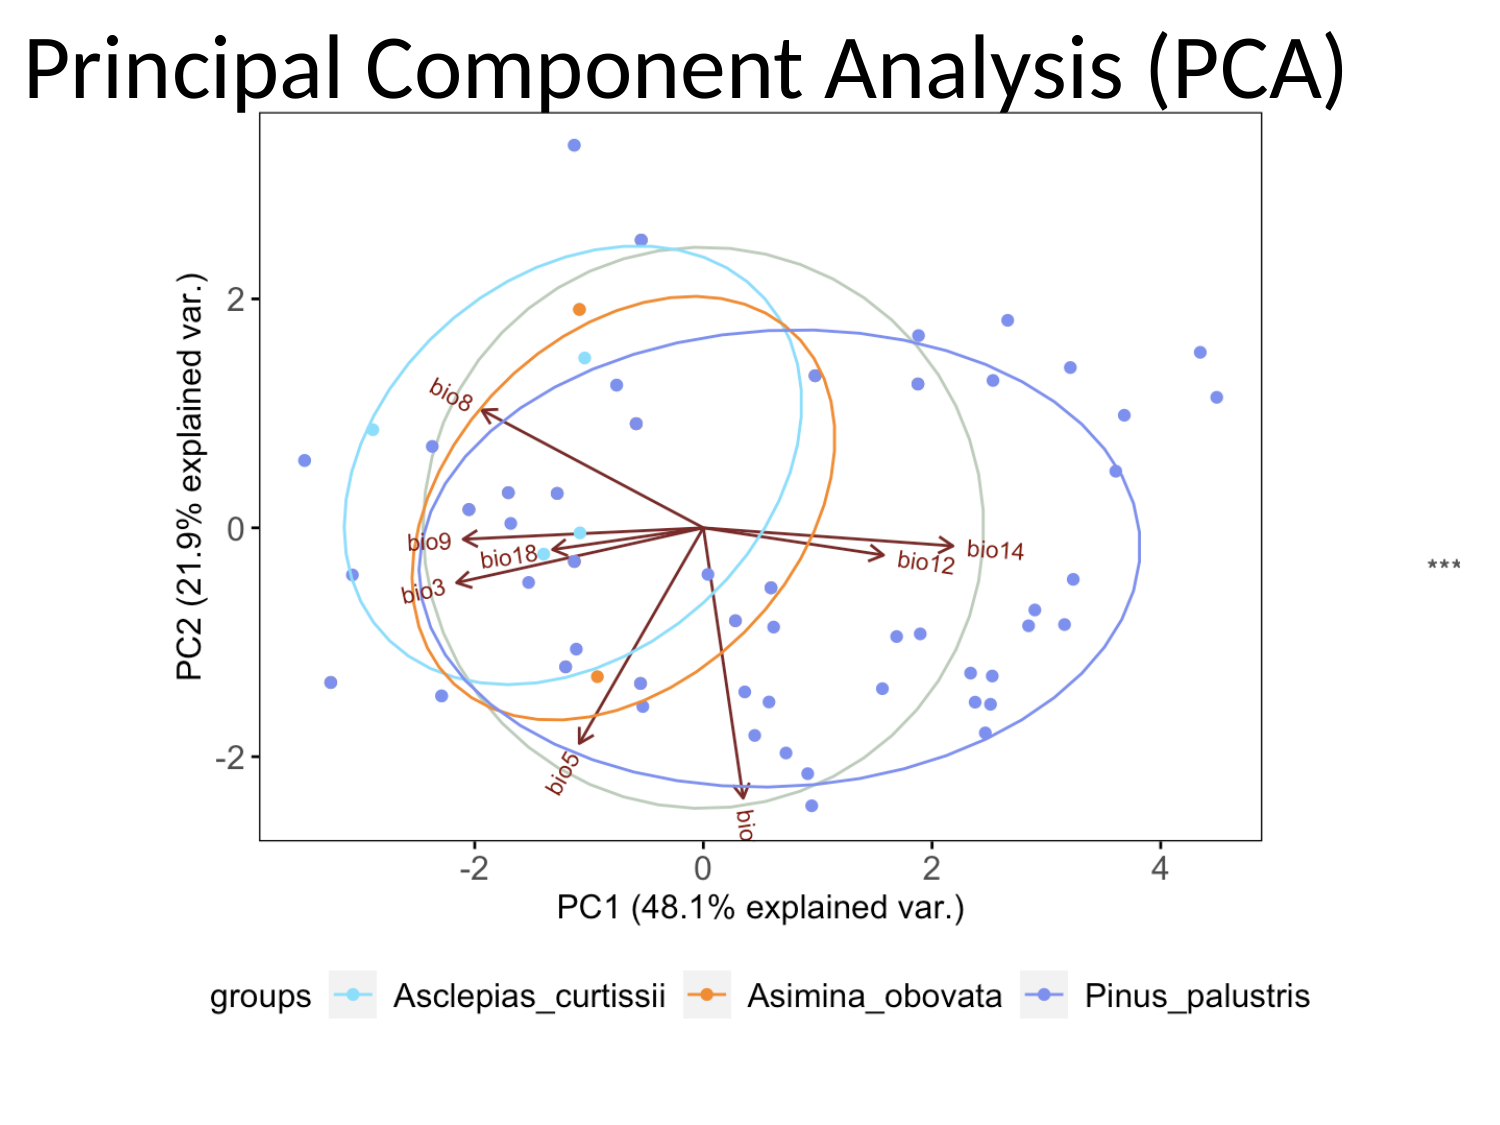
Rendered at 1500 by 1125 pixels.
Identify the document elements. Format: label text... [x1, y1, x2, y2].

text_box Principal Component Analysis (PCA) [8, 0, 1367, 125]
picture [40, 72, 1460, 1053]
